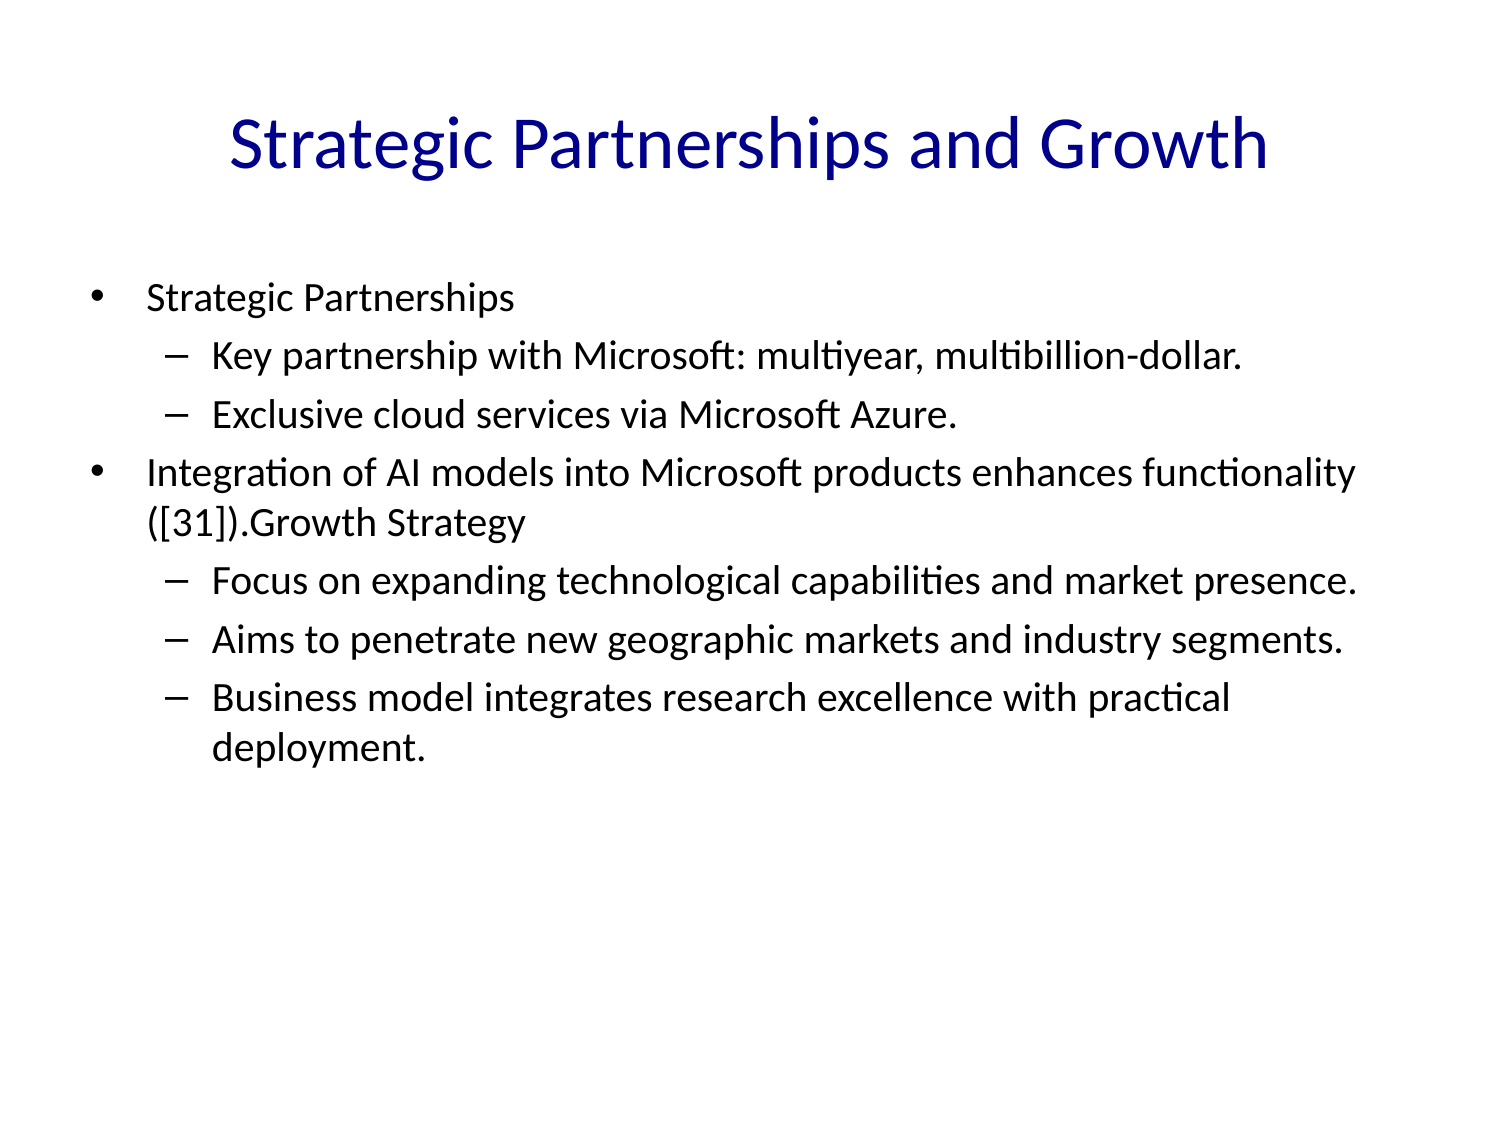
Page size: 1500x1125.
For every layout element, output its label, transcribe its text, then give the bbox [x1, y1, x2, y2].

title Strategic Partnerships and Growth [75, 45, 1425, 233]
list Strategic Partnerships Key partnership with Microsoft: multiyear, multibillion-dollar. Exclusive cloud services via Microsoft Azure. Integration of AI models into Microsoft products enhances functionality ([31]).Growth Strategy Focus on expanding technological capabilities and market presence. Aims to penetrate new geographic markets and industry segments. Business model integrates research excellence with practical deployment. [75, 262, 1425, 1005]
